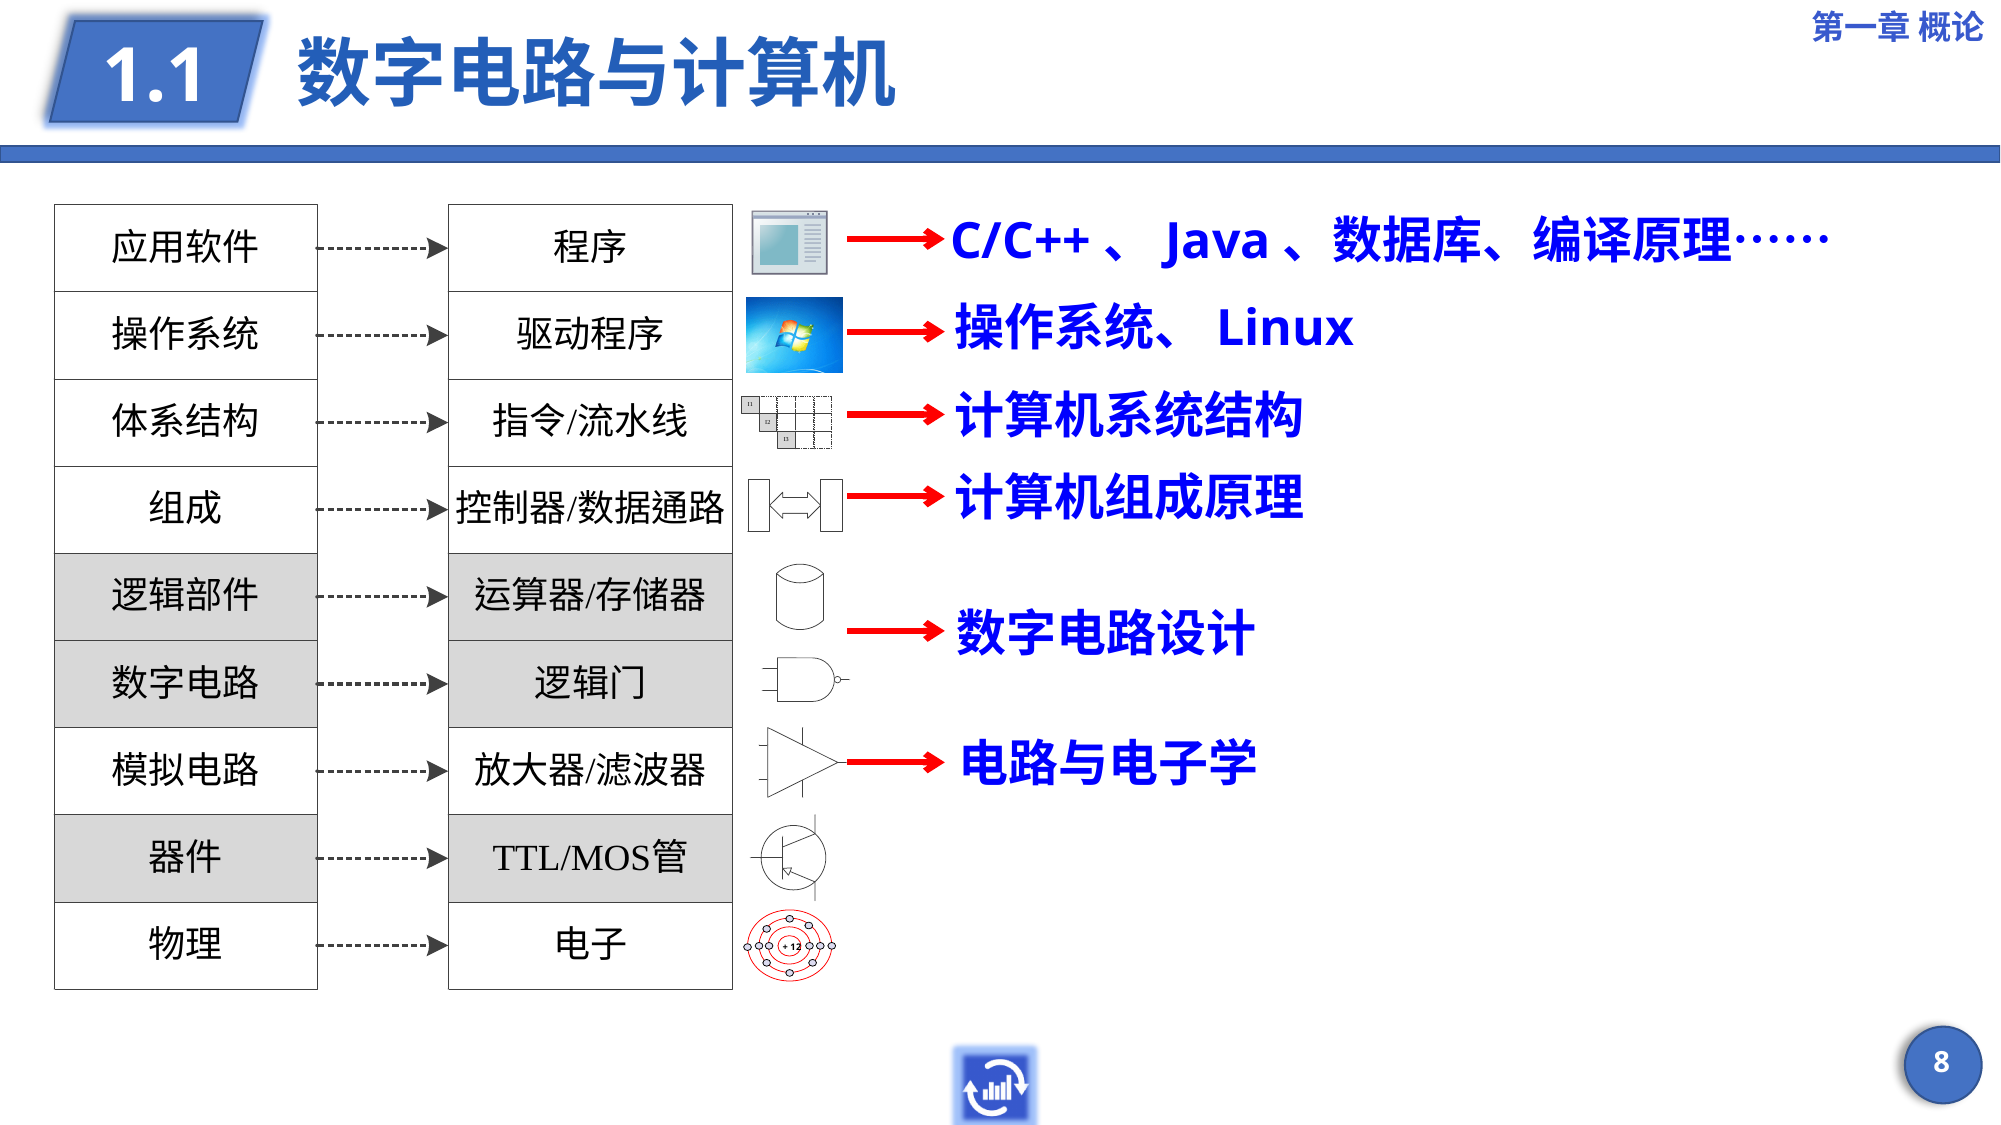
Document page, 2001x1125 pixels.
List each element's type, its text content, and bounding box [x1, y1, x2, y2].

title 数字电路与计算机 [281, 16, 1592, 137]
text_box 数字电路设计 [941, 594, 1330, 670]
text_box 1.1 [48, 20, 264, 123]
slide_number 8 [1895, 1033, 1989, 1094]
text_box C/C++、Java、数据库、编译原理…… [935, 200, 1952, 276]
footer 第一章 概论 [1703, 0, 2000, 60]
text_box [49, 191, 869, 994]
text_box 计算机系统结构 [939, 376, 1328, 452]
text_box 电路与电子学 [943, 724, 1332, 800]
picture [958, 1050, 1033, 1125]
text_box 操作系统、Linux [939, 288, 1559, 364]
text_box 计算机组成原理 [939, 458, 1328, 534]
